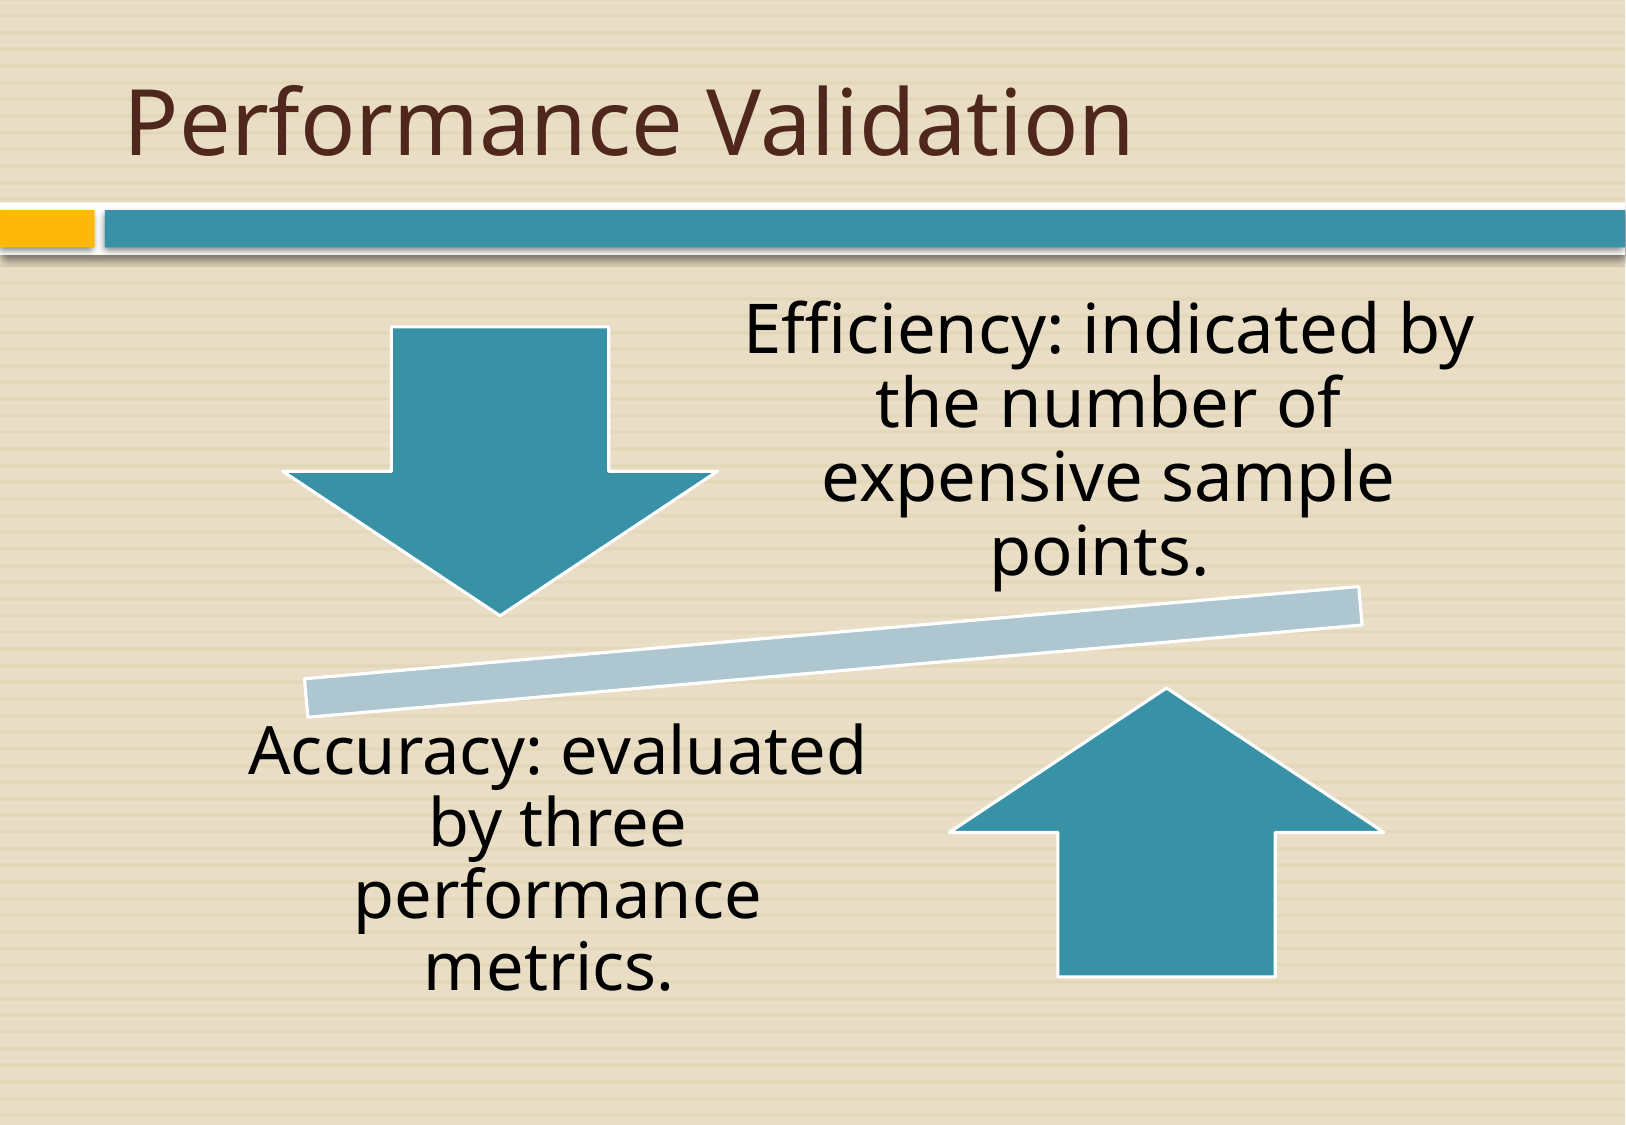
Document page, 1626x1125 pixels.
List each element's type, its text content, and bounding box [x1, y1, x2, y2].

title Performance Validation [108, 37, 1558, 200]
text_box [108, 290, 1559, 1014]
